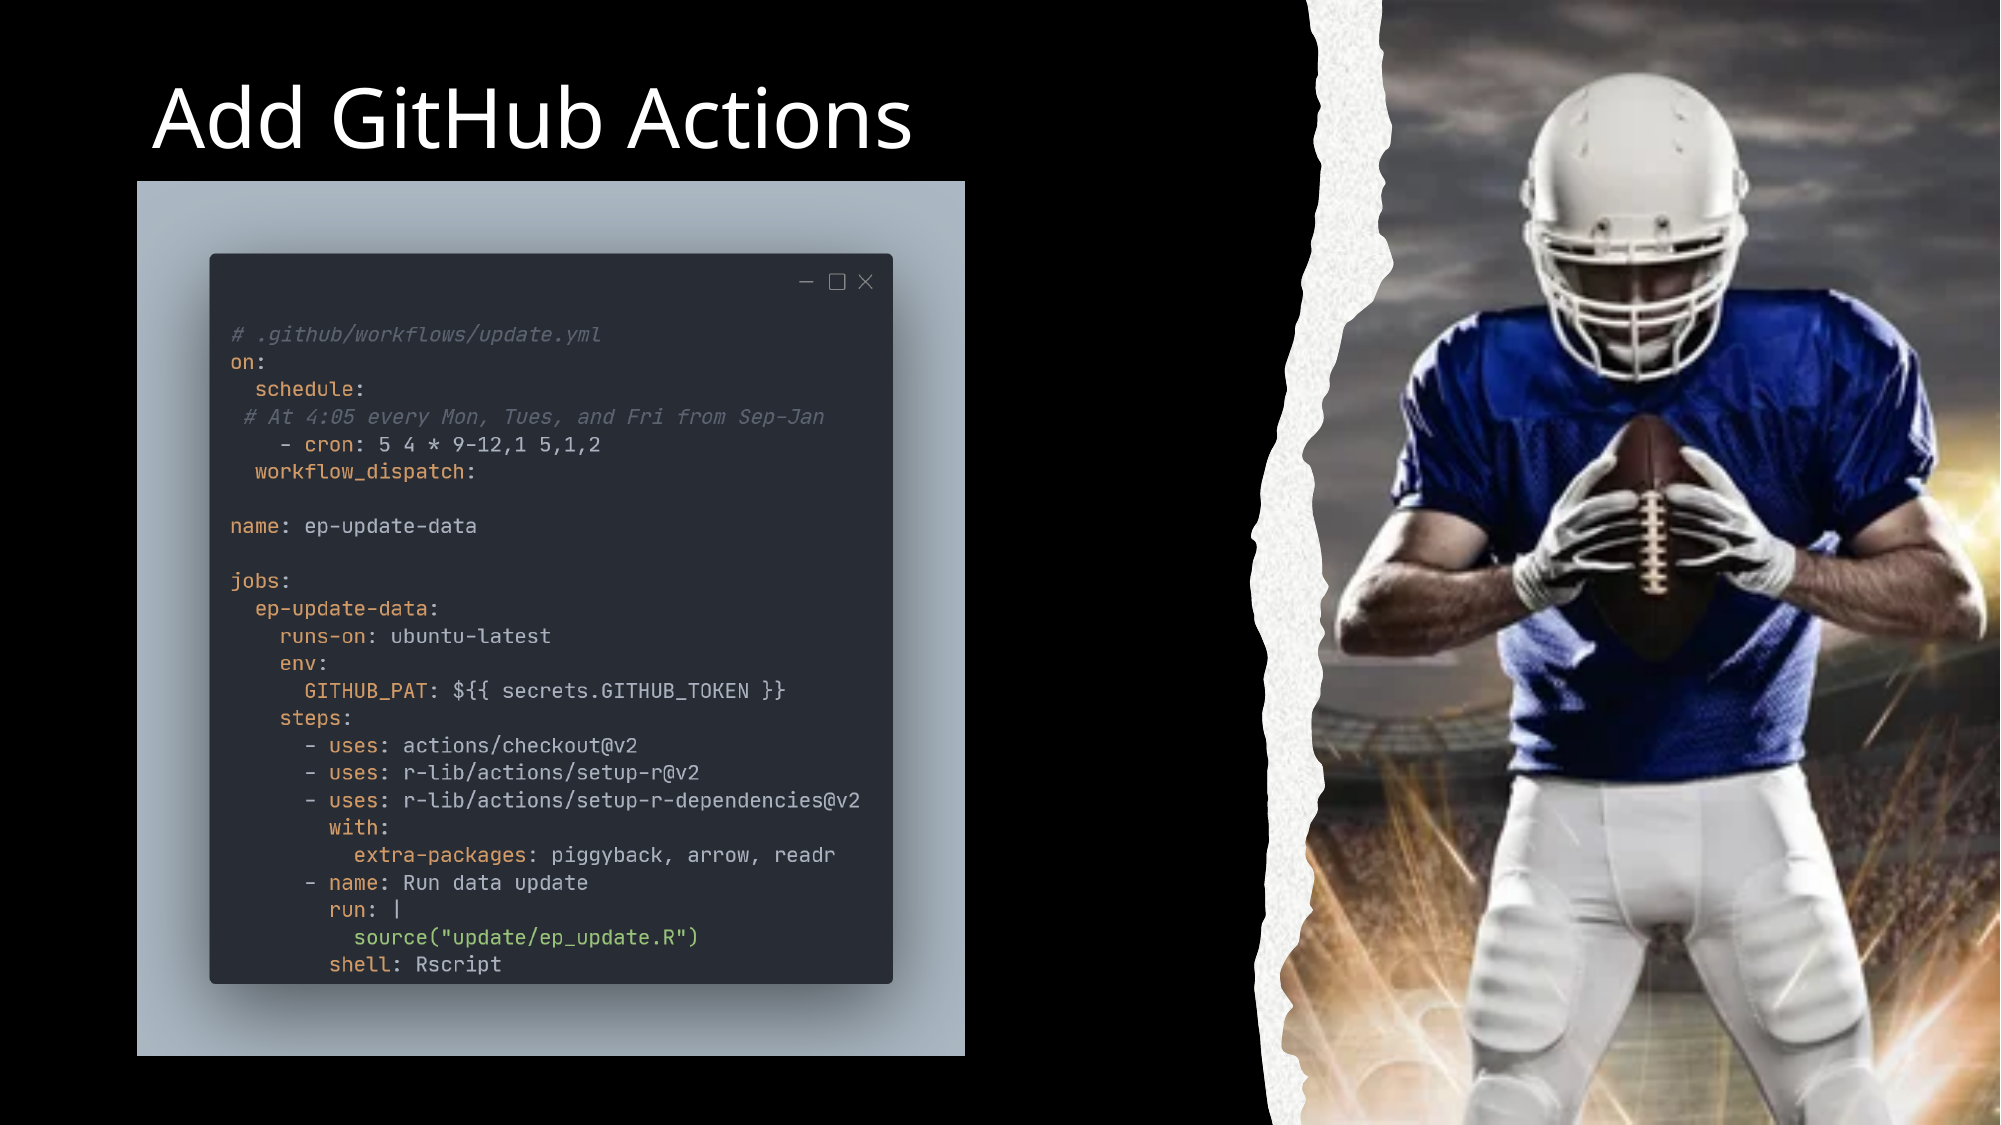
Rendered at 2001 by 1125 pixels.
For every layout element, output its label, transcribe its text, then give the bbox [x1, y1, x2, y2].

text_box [1249, 0, 1394, 1125]
picture [1394, 0, 2000, 1125]
picture [137, 181, 965, 1056]
title Add GitHub Actions [137, 69, 1145, 287]
text_box [0, 0, 1249, 1125]
